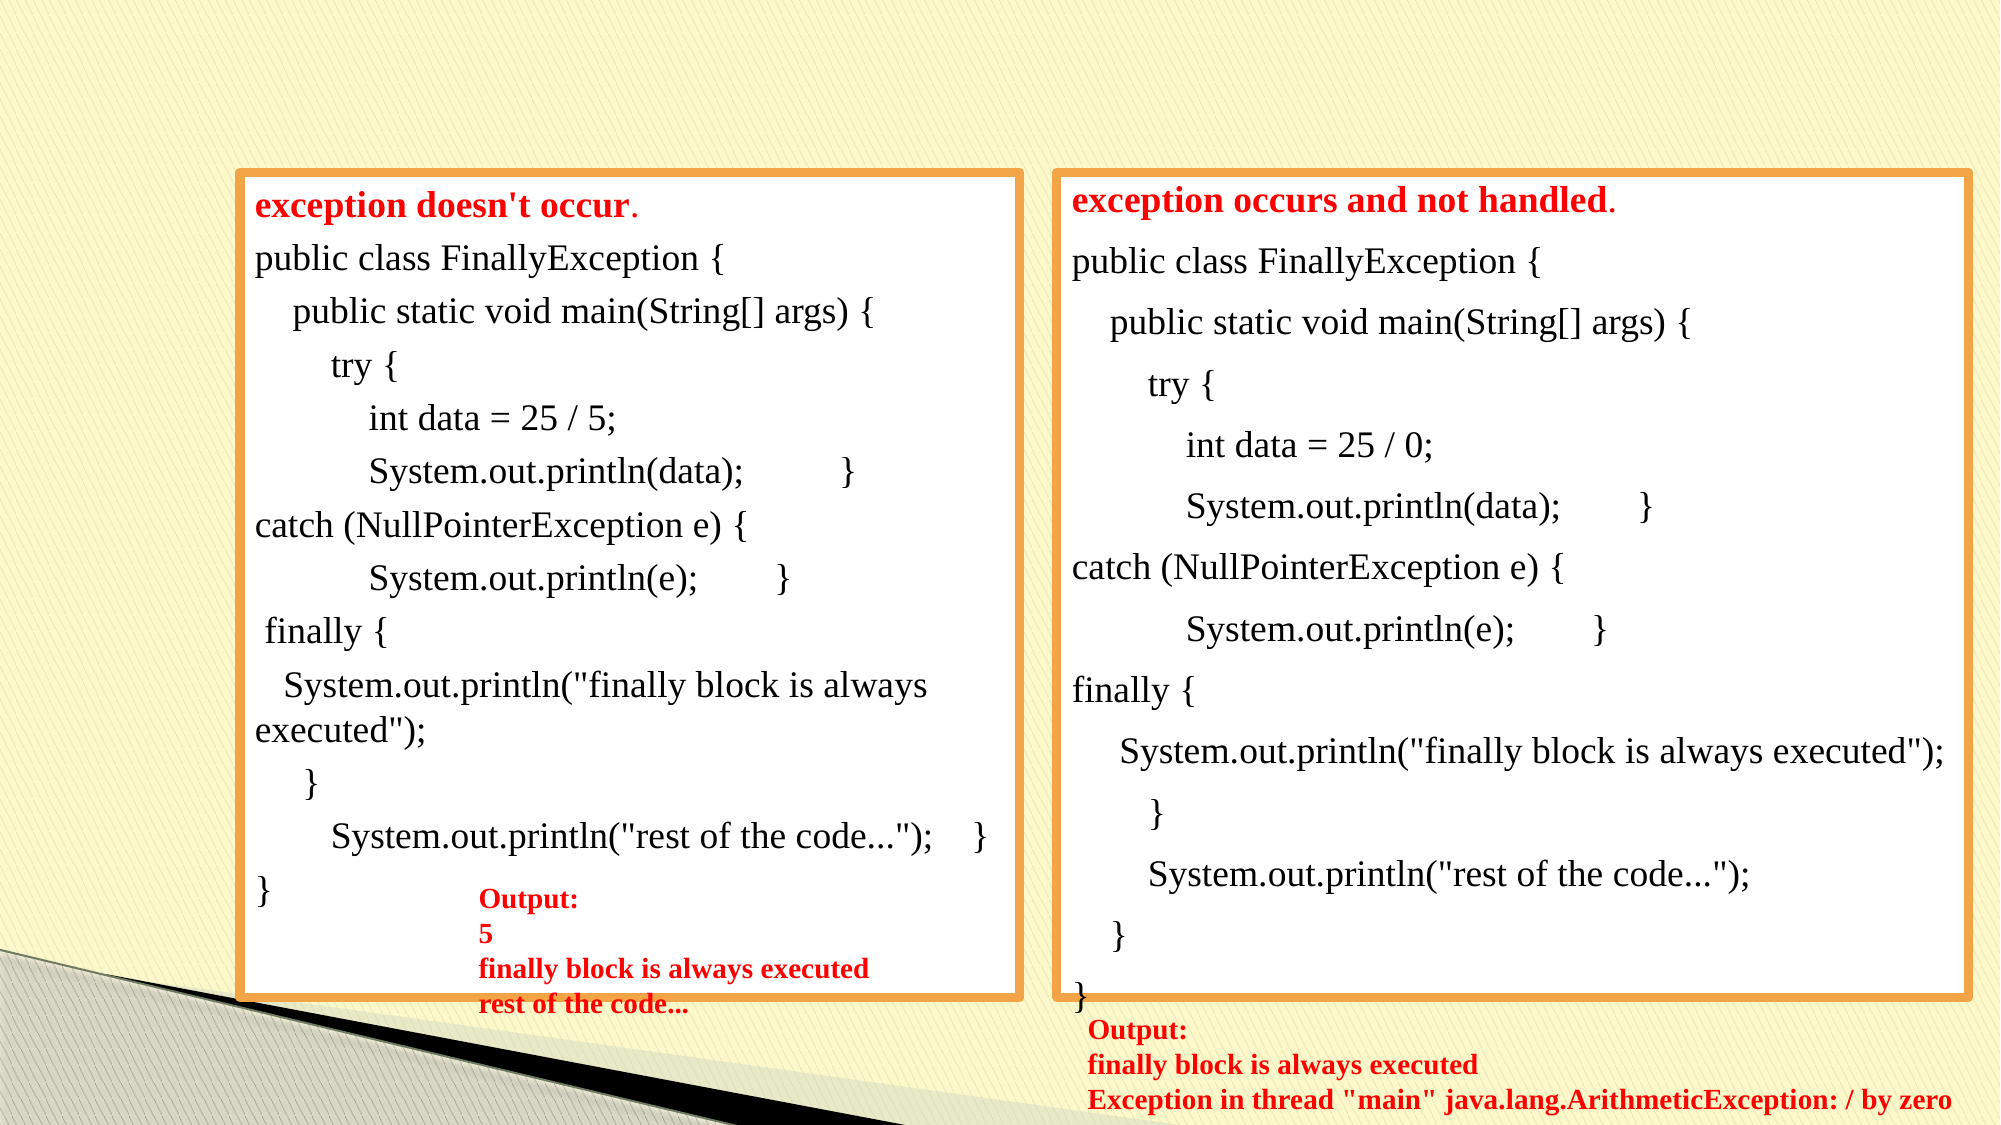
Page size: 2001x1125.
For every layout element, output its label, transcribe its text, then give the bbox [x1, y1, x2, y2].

text_box Output: 5 finally block is always executed rest of the code... [463, 872, 935, 1027]
list exception doesn't occur. public class FinallyException { public static void main(String[] args) { try { int data = 25 / 5; System.out.println(data); } catch (NullPointerException e) { System.out.println(e); } finally { System.out.println("finally block is always executed"); } System.out.println("rest of the code..."); } } [235, 168, 1024, 1002]
text_box Output: finally block is always executed Exception in thread "main" java.lang.ArithmeticException: / by zero [1072, 1003, 1969, 1123]
text_box exception occurs and not handled. public class FinallyException { public static void main(String[] args) { try { int data = 25 / 0; System.out.println(data); } catch (NullPointerException e) { System.out.println(e); } finally { System.out.println("finally block is always executed"); } System.out.println("rest of the code..."); } } [1052, 168, 1973, 1002]
